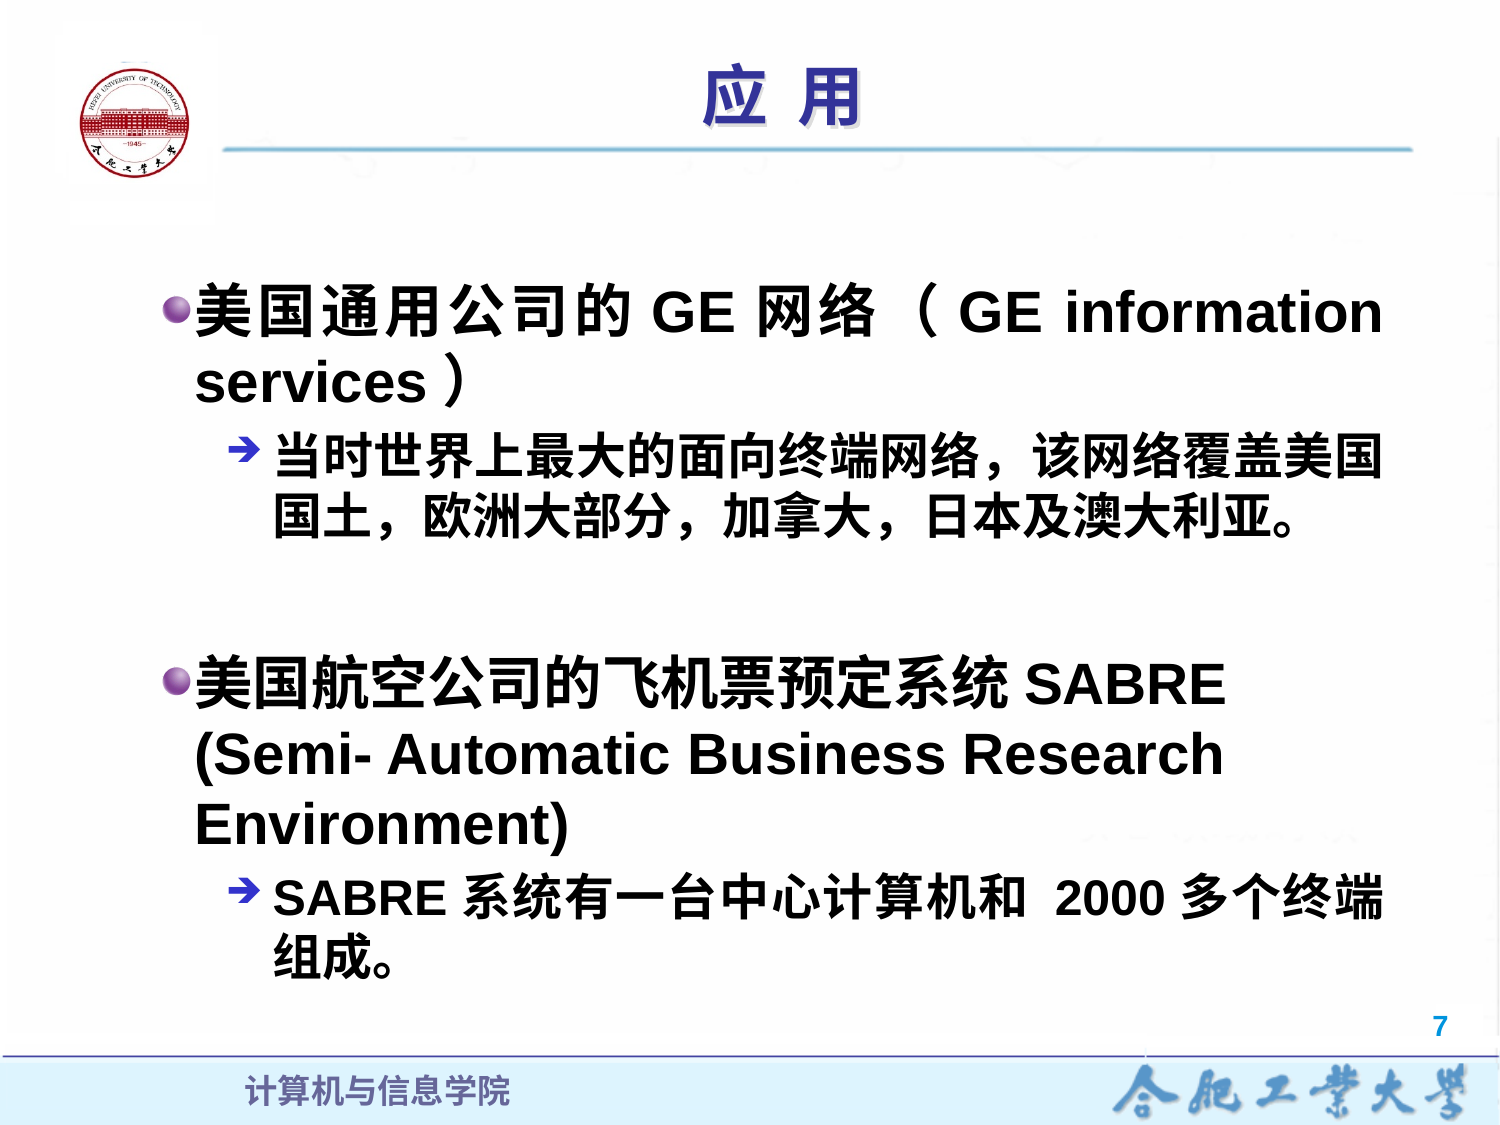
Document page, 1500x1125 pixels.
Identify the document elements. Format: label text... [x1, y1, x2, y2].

picture [0, 0, 1500, 1125]
list 美国通用公司的GE网络（GE information services） 当时世界上最大的面向终端网络，该网络覆盖美国国土，欧洲大部分，加拿大，日本及澳大利亚。 美国航空公司的飞机票预定系统SABRE (Semi- Automatic Business Research Environment) SABRE系统有一台中心计算机和 2000多个终端组成。 [147, 267, 1400, 989]
title 应 用 [201, 37, 1365, 150]
